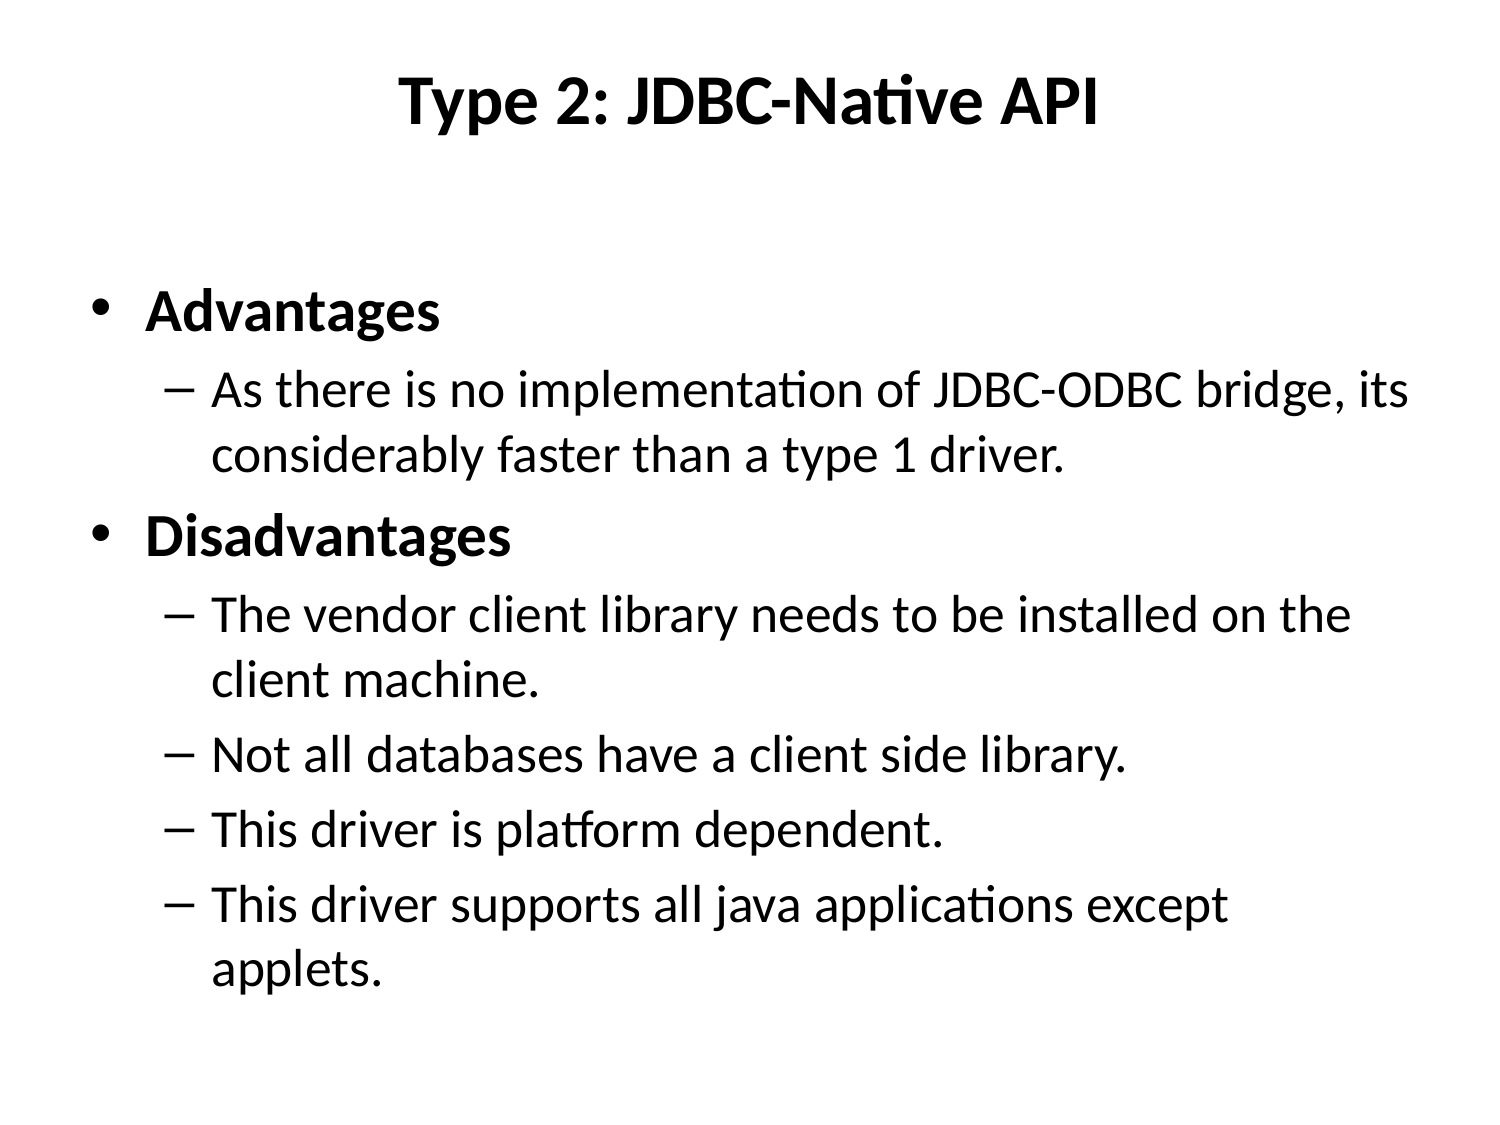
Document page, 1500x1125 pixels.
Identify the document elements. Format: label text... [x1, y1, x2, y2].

list Advantages As there is no implementation of JDBC-ODBC bridge, its considerably faster than a type 1 driver. Disadvantages The vendor client library needs to be installed on the client machine. Not all databases have a client side library. This driver is platform dependent. This driver supports all java applications except applets. [75, 262, 1425, 1005]
title Type 2: JDBC-Native API [75, 45, 1425, 233]
